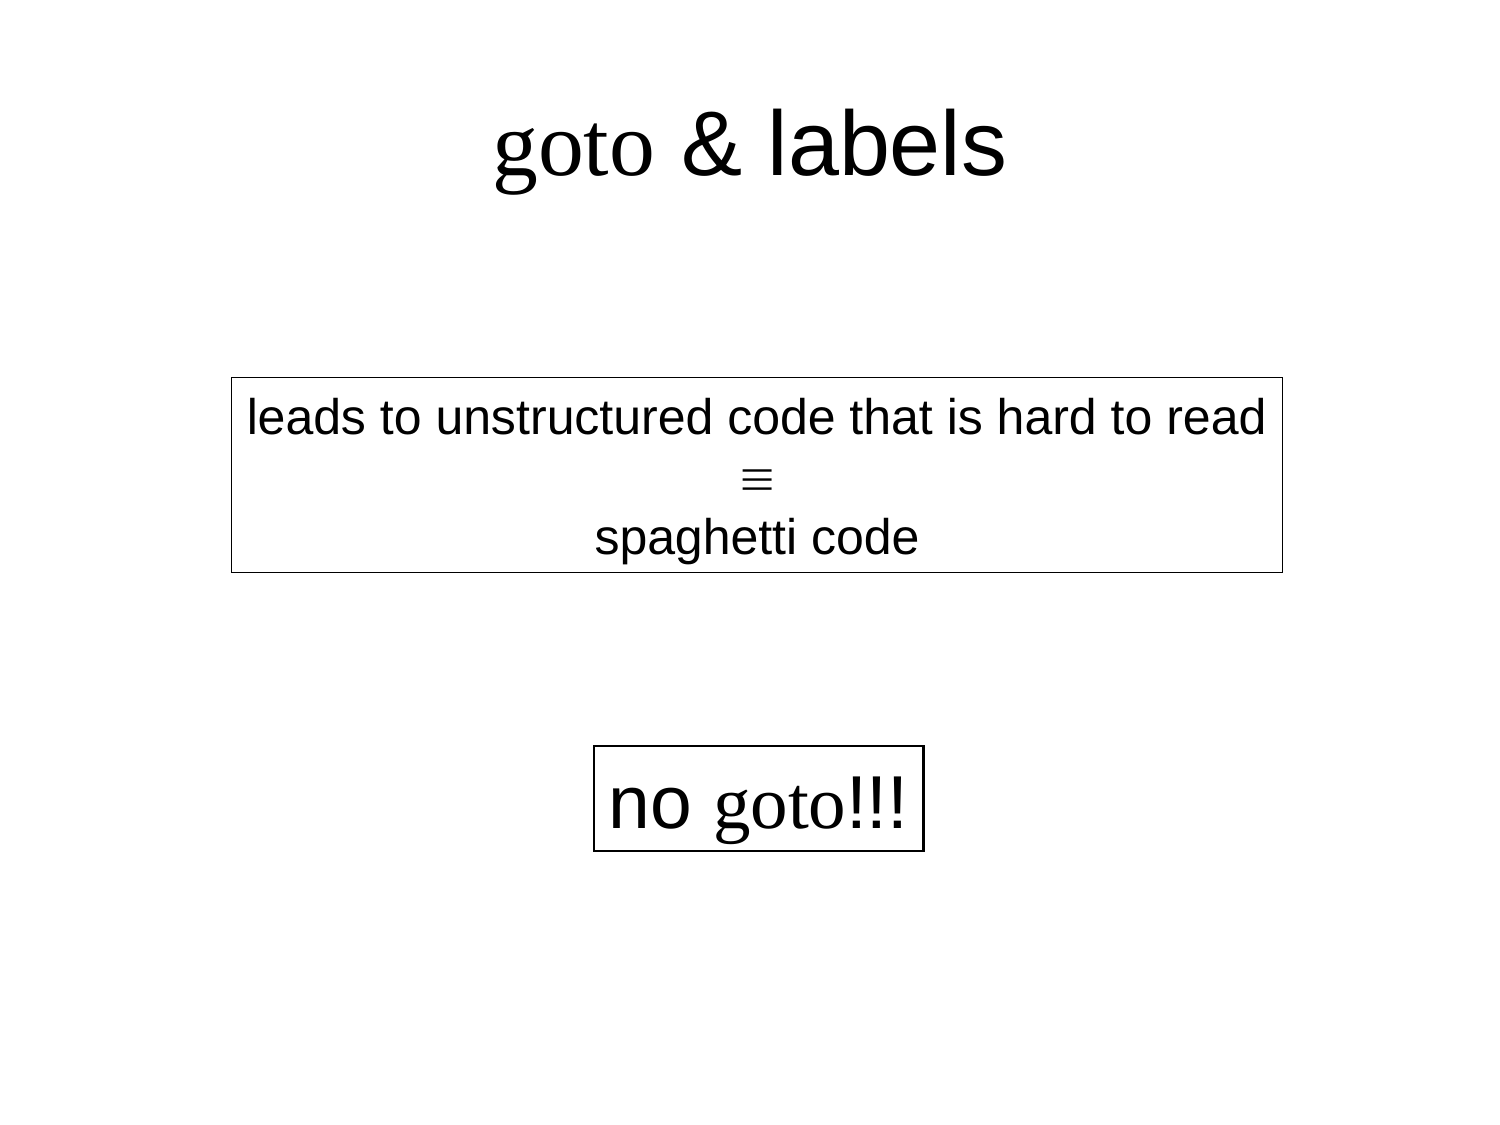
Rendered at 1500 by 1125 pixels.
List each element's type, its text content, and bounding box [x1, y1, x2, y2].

text_box no goto!!! [594, 746, 924, 851]
text_box leads to unstructured code that is hard to read  spaghetti code [231, 377, 1283, 573]
title goto & labels [75, 45, 1425, 233]
